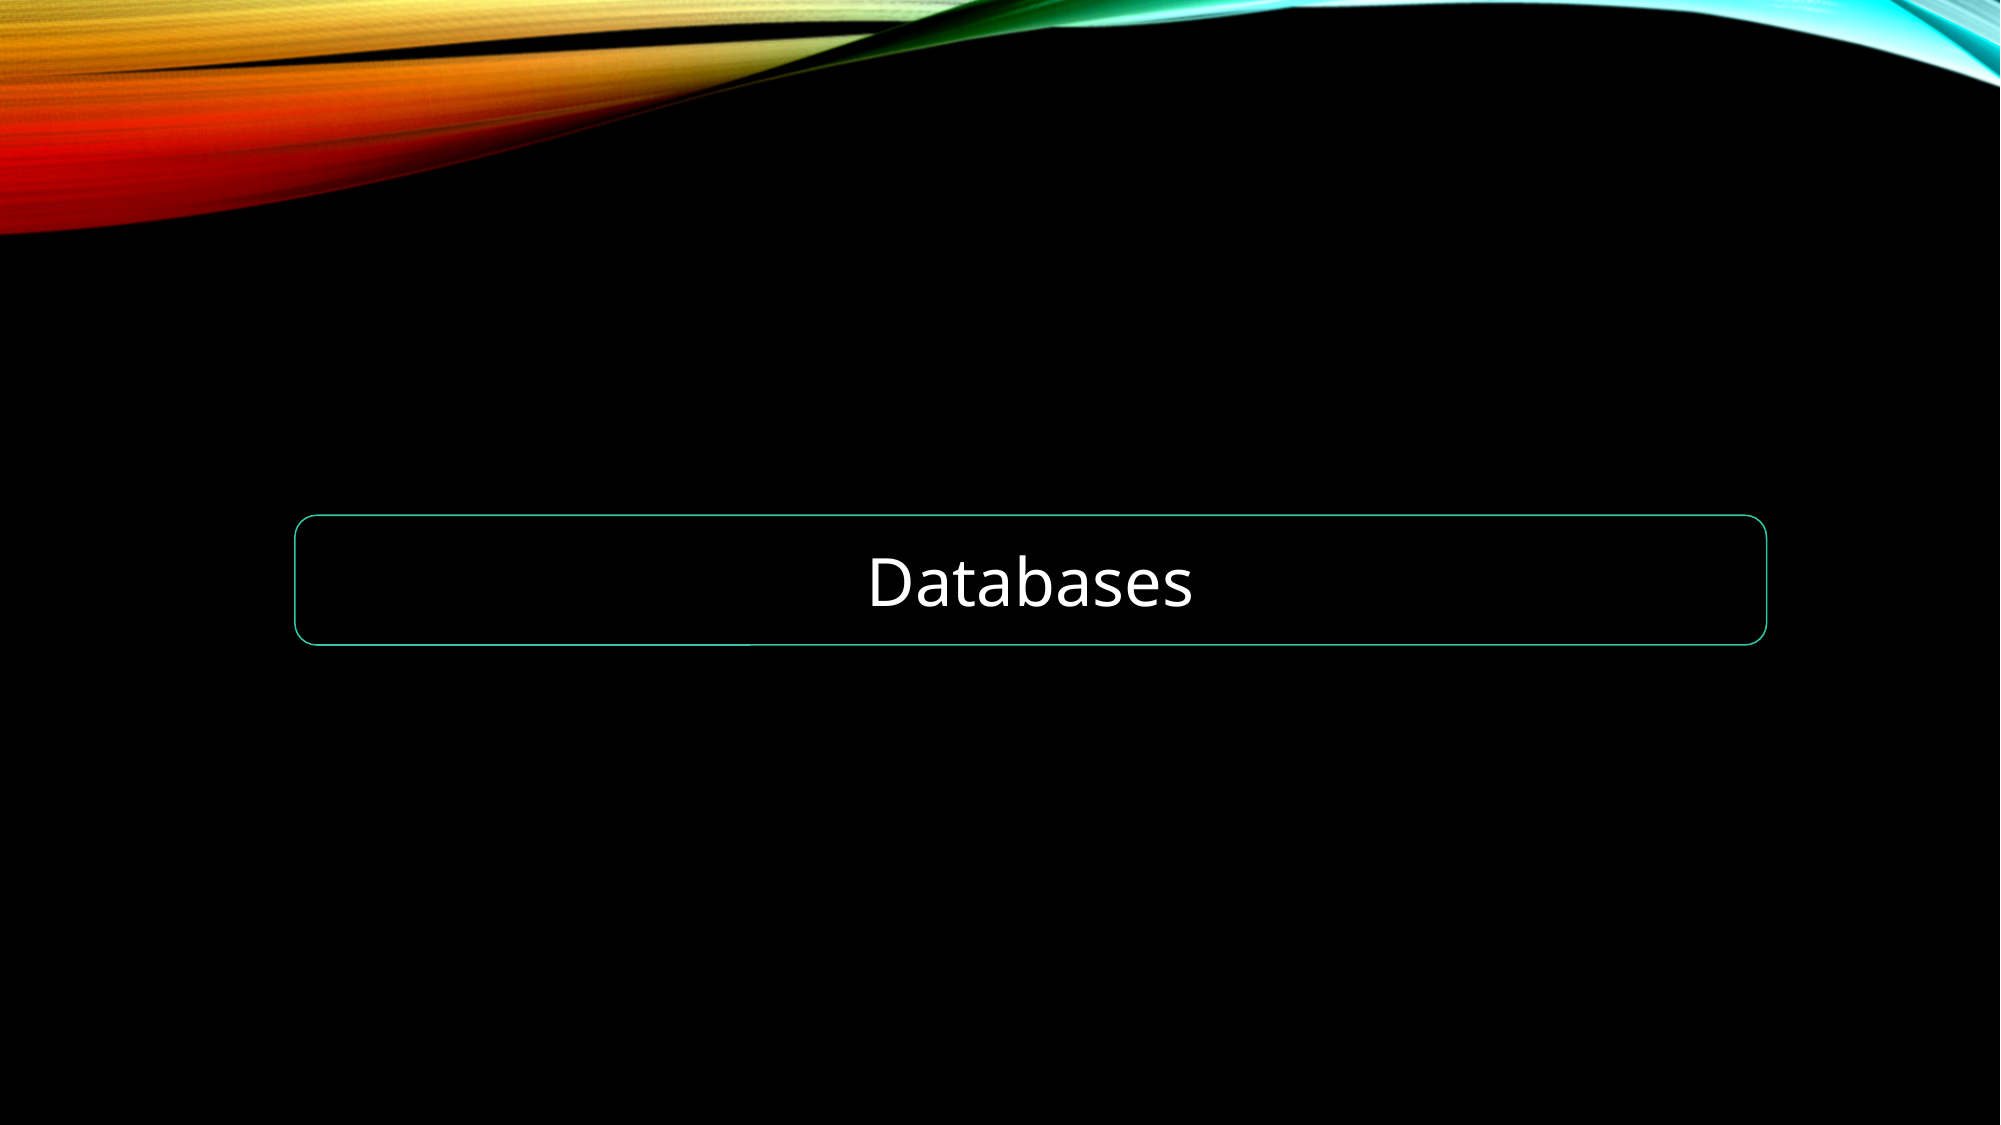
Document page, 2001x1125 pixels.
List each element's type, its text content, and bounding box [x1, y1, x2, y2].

picture [0, 0, 2000, 237]
text_box Databases [294, 515, 1767, 646]
